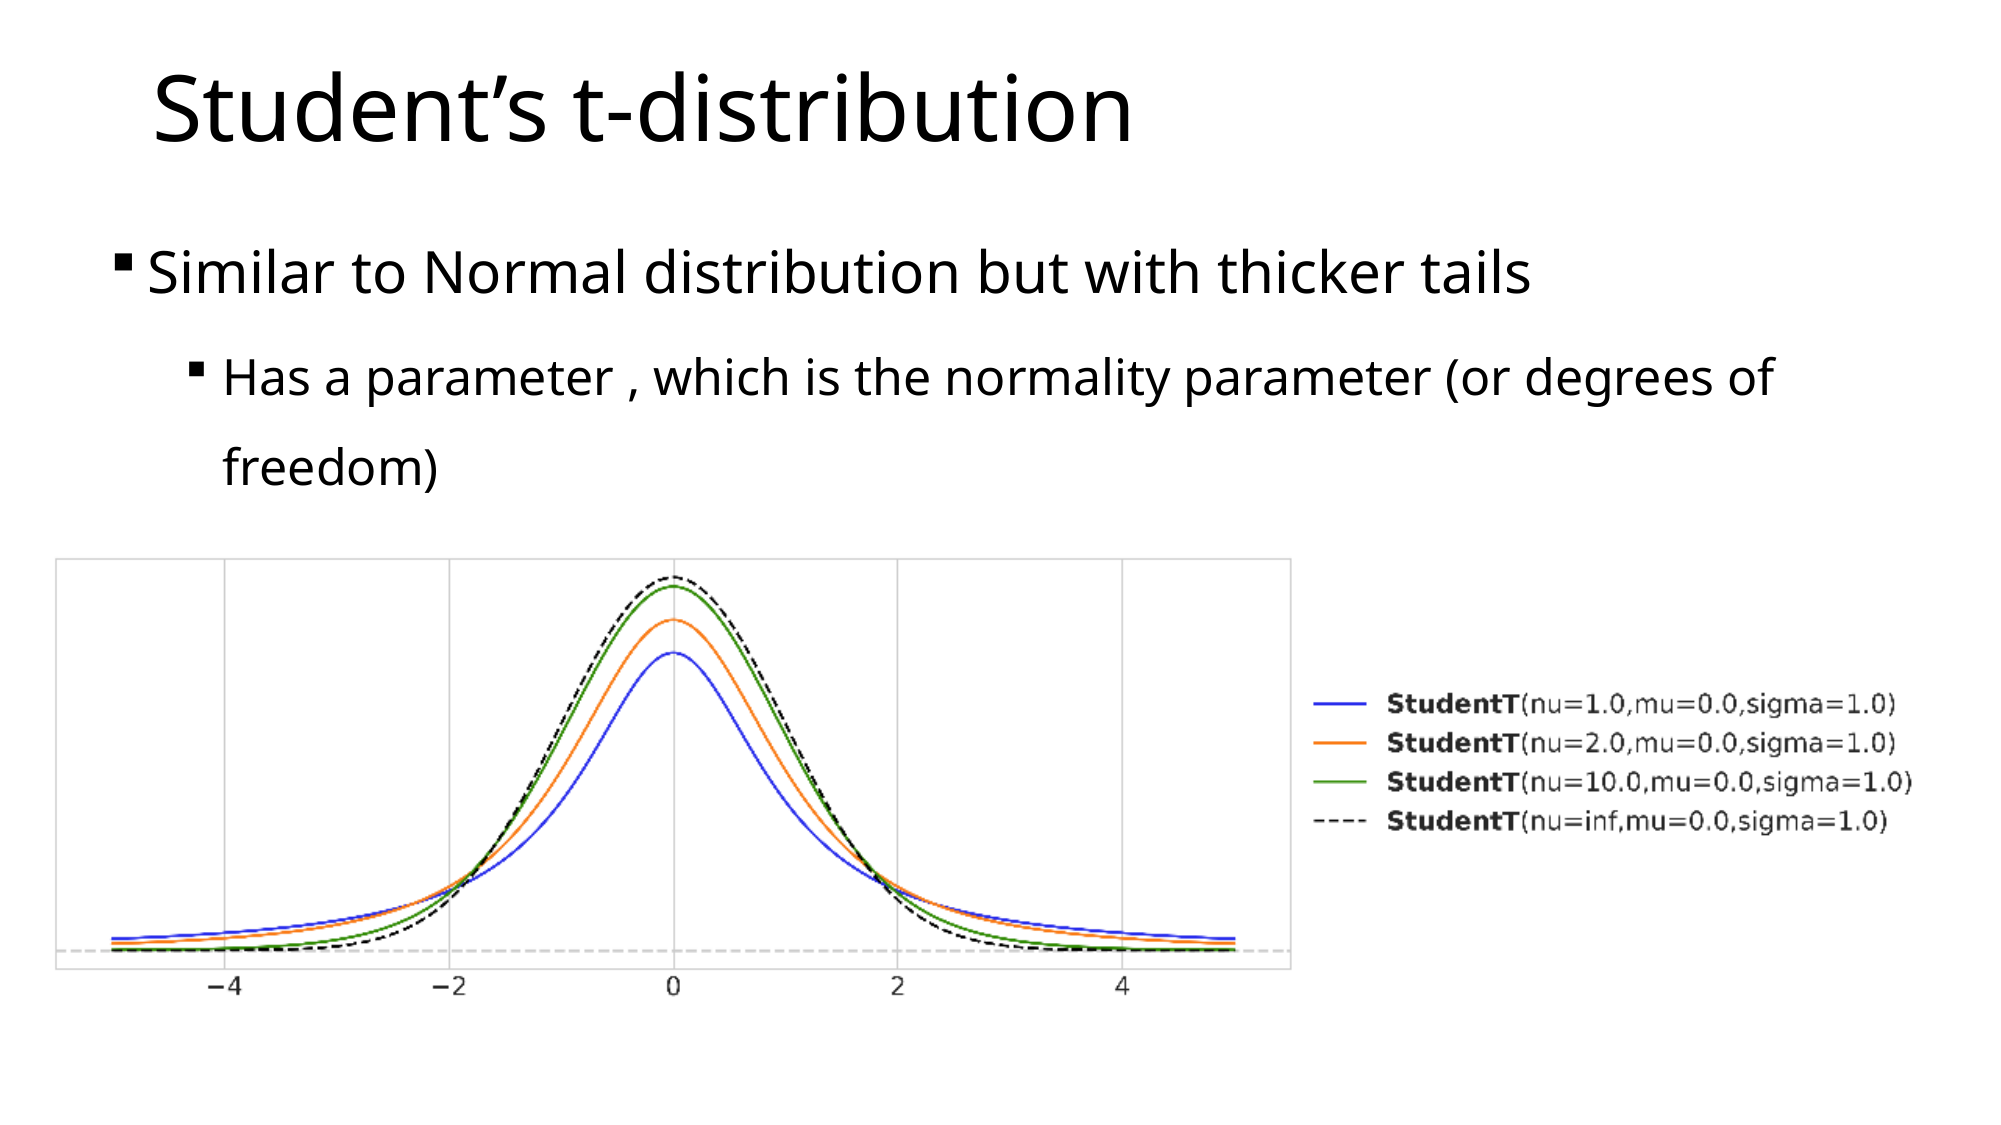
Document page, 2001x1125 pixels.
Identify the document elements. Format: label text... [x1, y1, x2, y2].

picture [42, 546, 1936, 1014]
title Student’s t-distribution [137, 3, 1863, 221]
